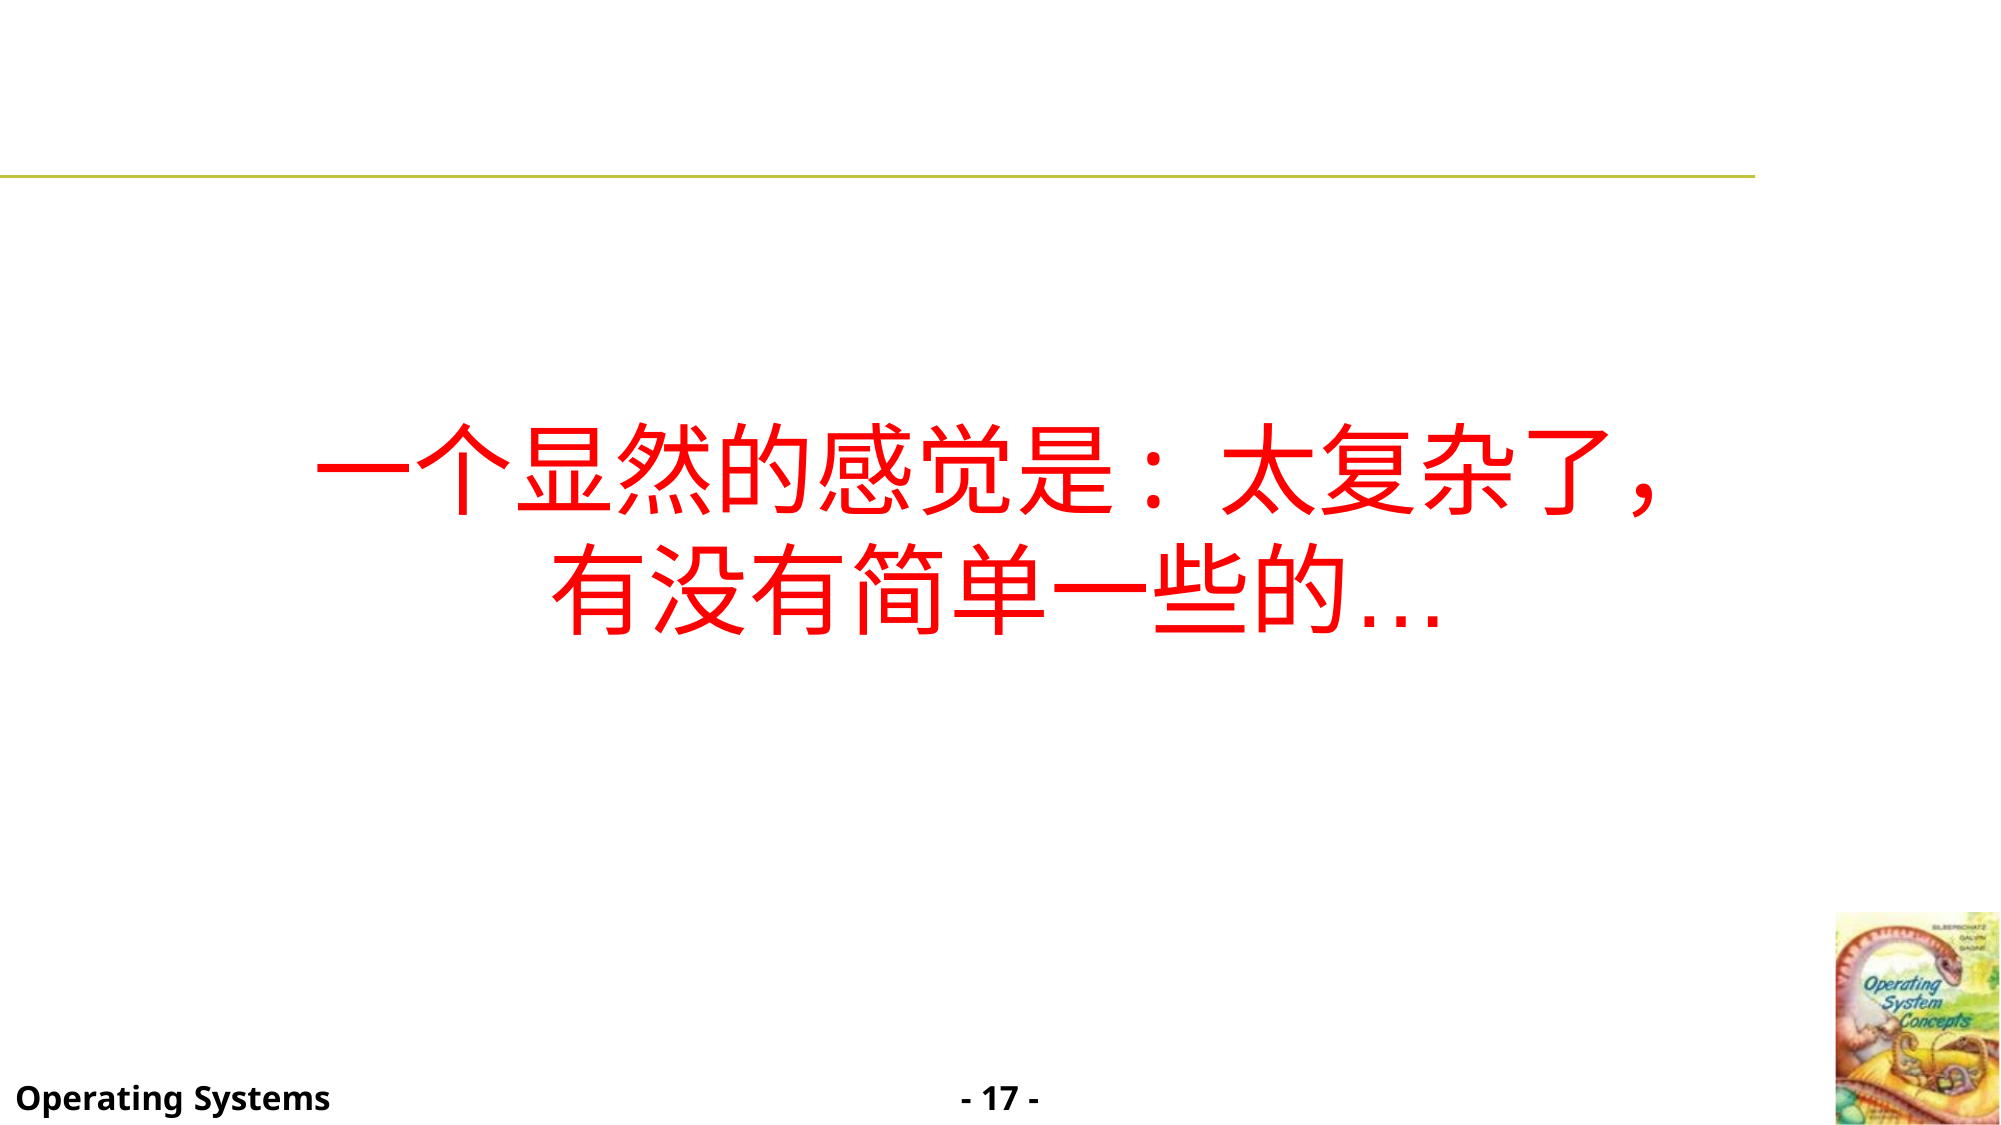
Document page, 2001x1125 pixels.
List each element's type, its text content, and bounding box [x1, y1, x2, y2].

text_box 一个显然的感觉是: 太复杂了， 有没有简单一些的… [313, 385, 1892, 648]
text_box - 17 - [960, 1079, 1089, 1117]
text_box [1835, 912, 2000, 1125]
text_box Operating Systems [15, 1079, 335, 1117]
